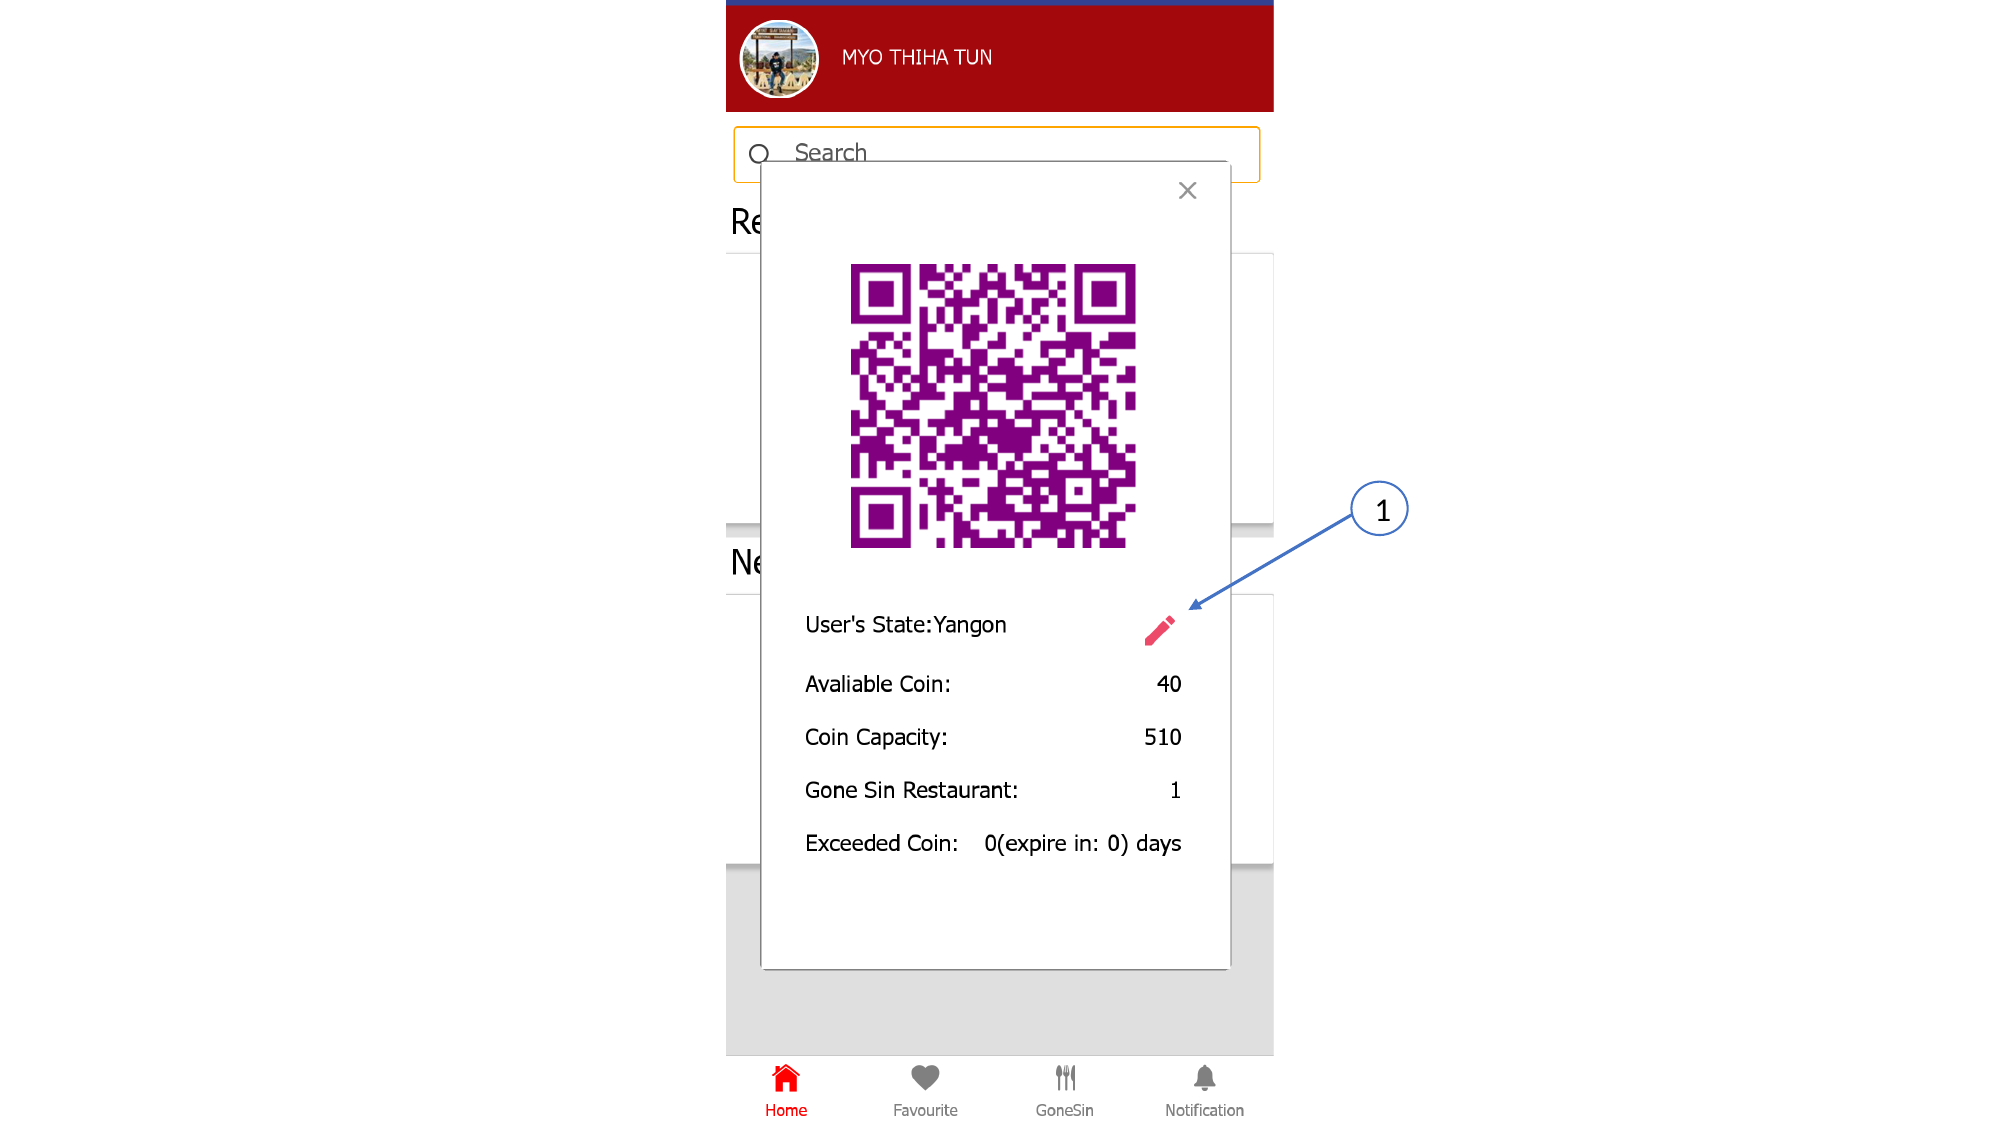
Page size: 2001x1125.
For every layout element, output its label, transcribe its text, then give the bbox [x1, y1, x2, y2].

text_box 1 [1350, 480, 1409, 537]
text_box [1188, 514, 1352, 611]
picture [726, 0, 1274, 1125]
